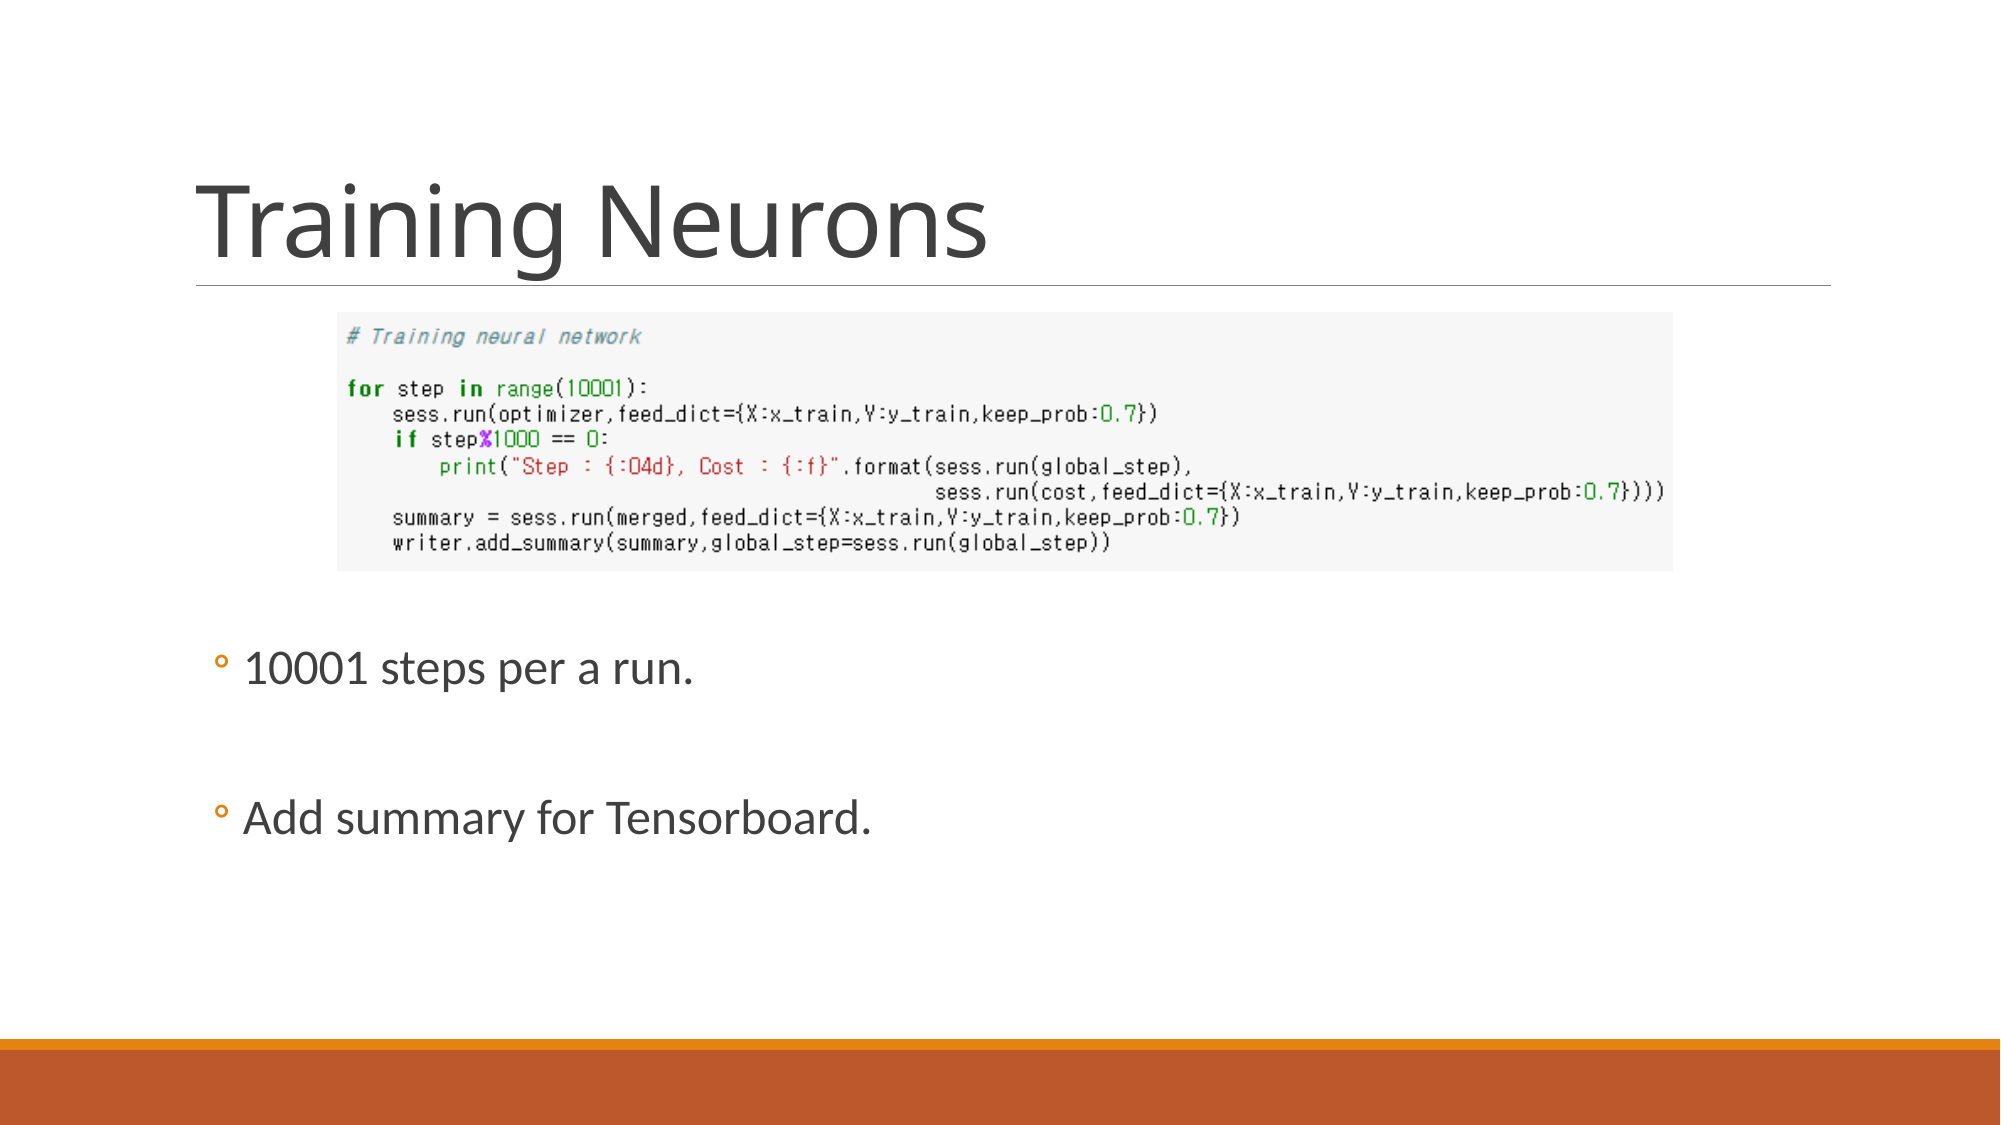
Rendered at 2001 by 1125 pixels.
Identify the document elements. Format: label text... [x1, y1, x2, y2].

title Training Neurons [180, 47, 1830, 285]
list 10001 steps per a run. Add summary for Tensorboard. [180, 633, 1830, 998]
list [337, 312, 1673, 571]
